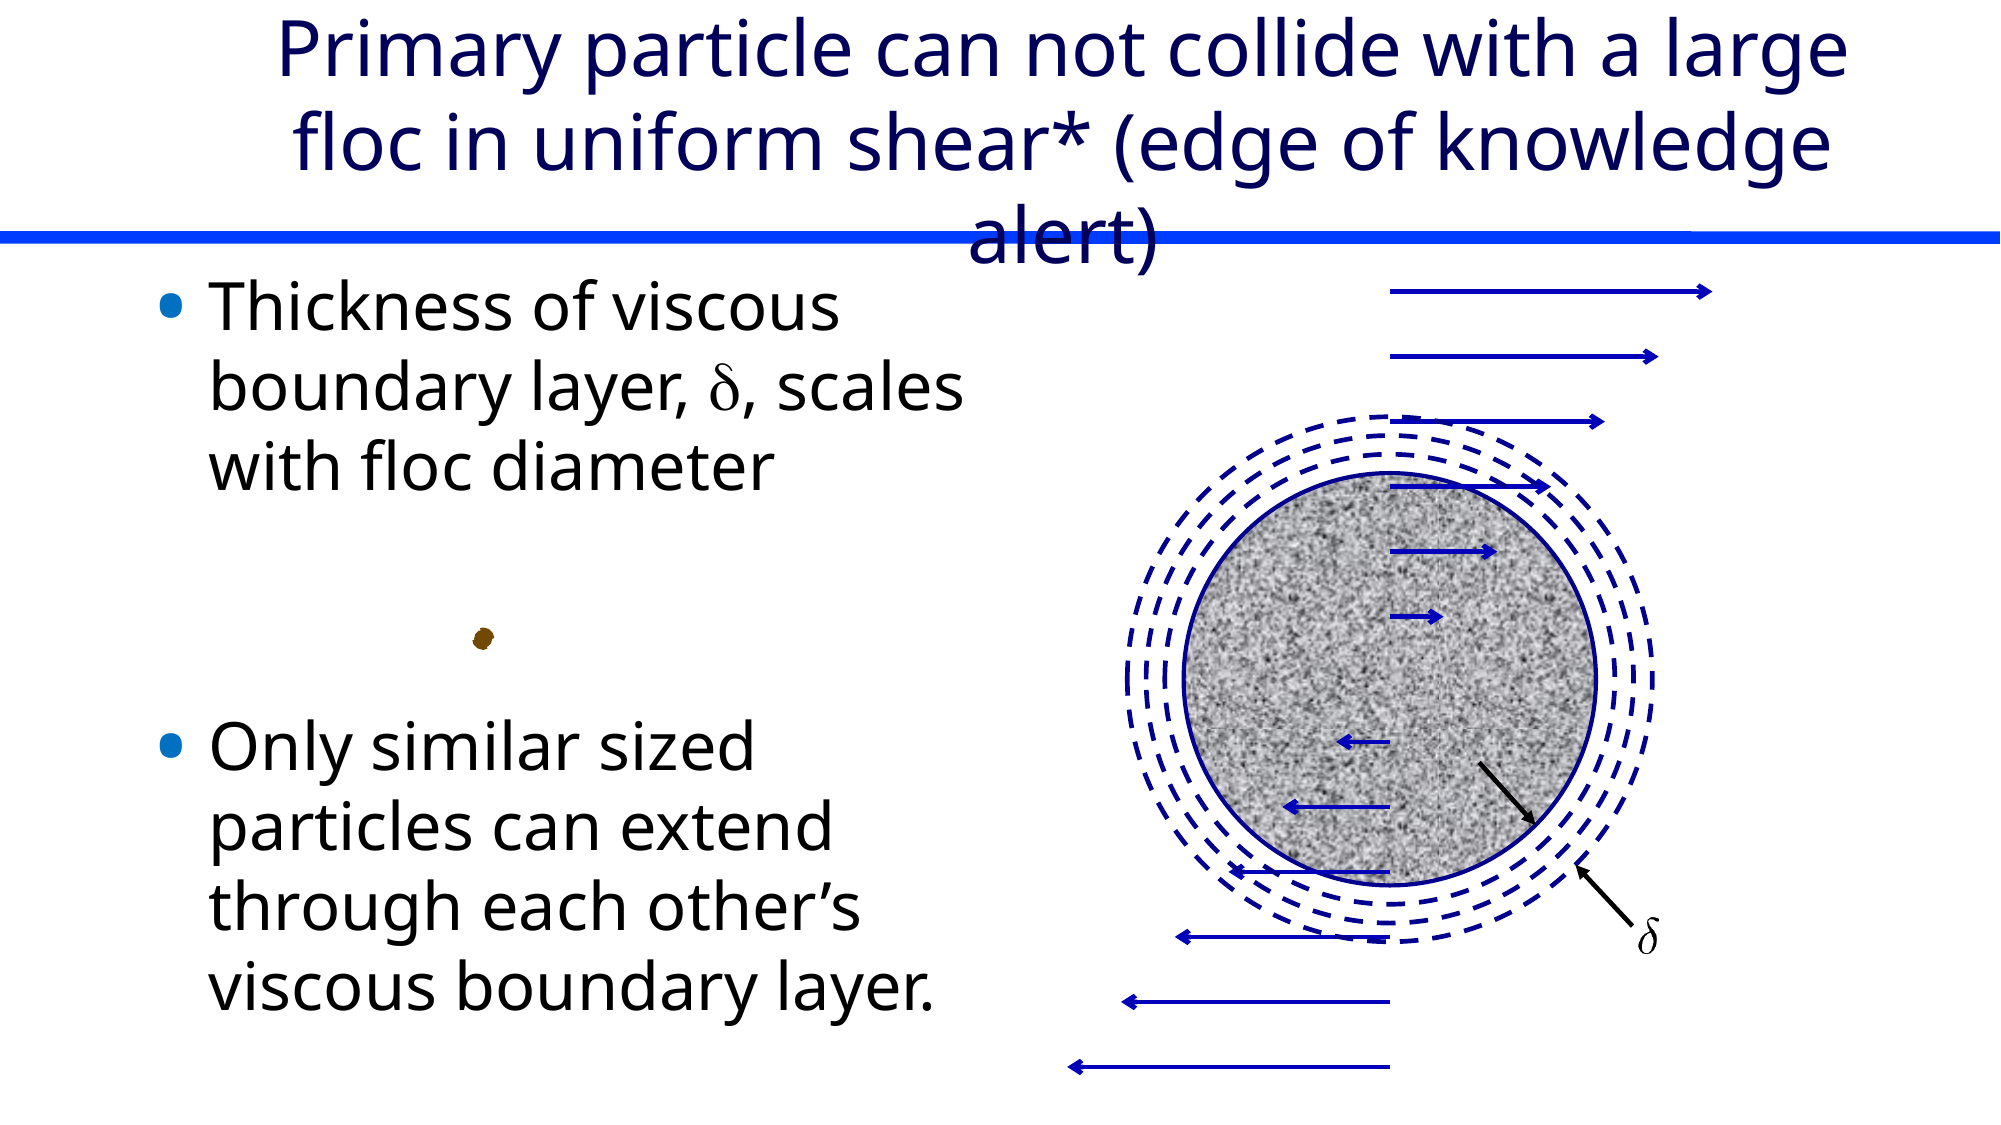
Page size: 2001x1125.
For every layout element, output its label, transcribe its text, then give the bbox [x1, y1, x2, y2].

text_box [472, 627, 495, 650]
picture [1638, 917, 1659, 955]
list Thickness of viscous boundary layer, d, scales with floc diameter Only similar sized particles can extend through each other’s viscous boundary layer. [137, 256, 982, 1014]
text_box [1575, 864, 1633, 927]
title Primary particle can not collide with a large floc in uniform shear* (edge of knowledge alert) [226, 45, 1900, 233]
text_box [1066, 291, 1713, 1068]
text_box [1478, 762, 1536, 826]
